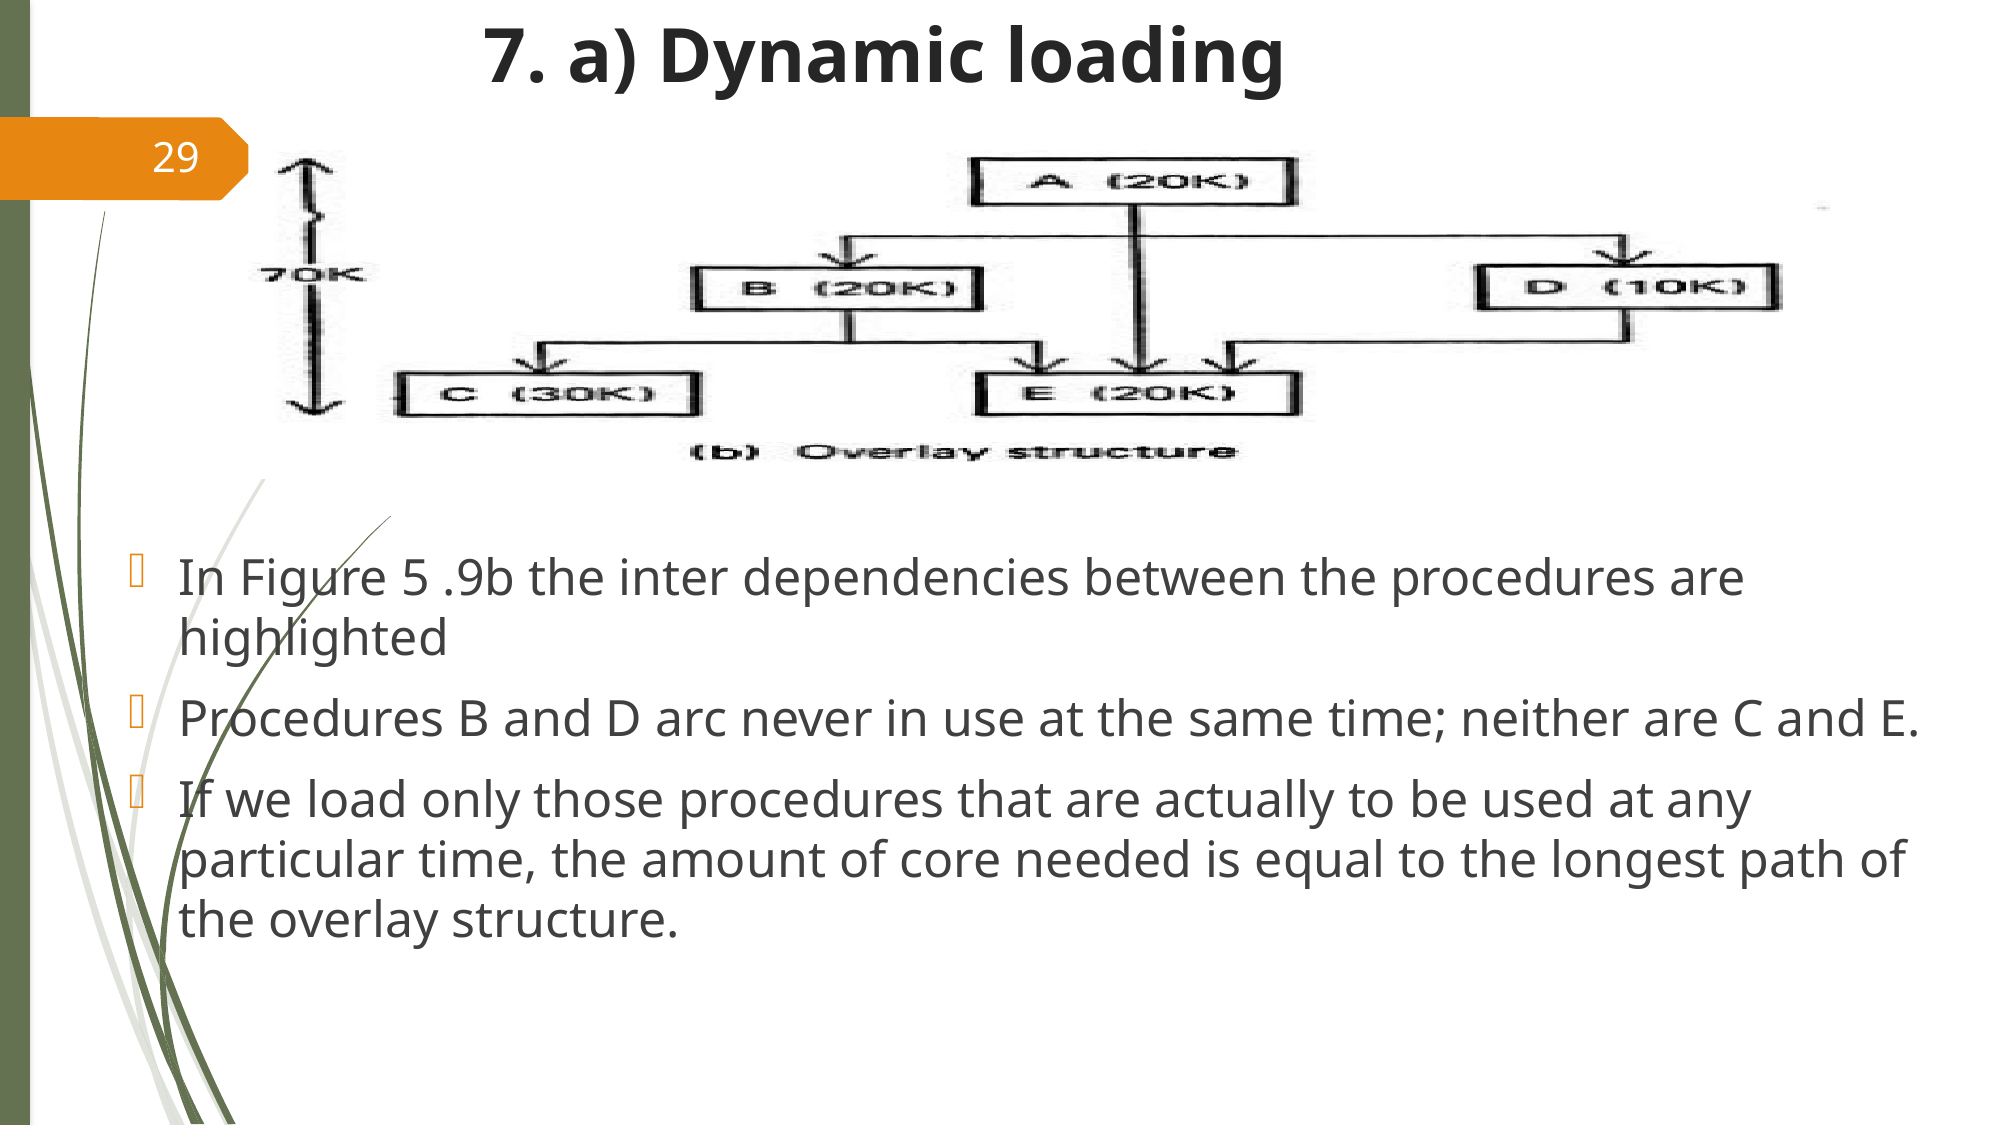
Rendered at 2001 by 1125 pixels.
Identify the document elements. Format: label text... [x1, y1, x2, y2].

picture [248, 131, 1832, 479]
slide_number 29 [87, 129, 216, 190]
title 7. a) Dynamic loading [468, 0, 1931, 211]
list In Figure 5 .9b the inter dependencies between the procedures are highlighted Procedures B and D arc never in use at the same time; neither are C and E. If we load only those procedures that are actually to be used at any particular time, the amount of core needed is equal to the longest path of the overlay structure. [113, 537, 1966, 1124]
